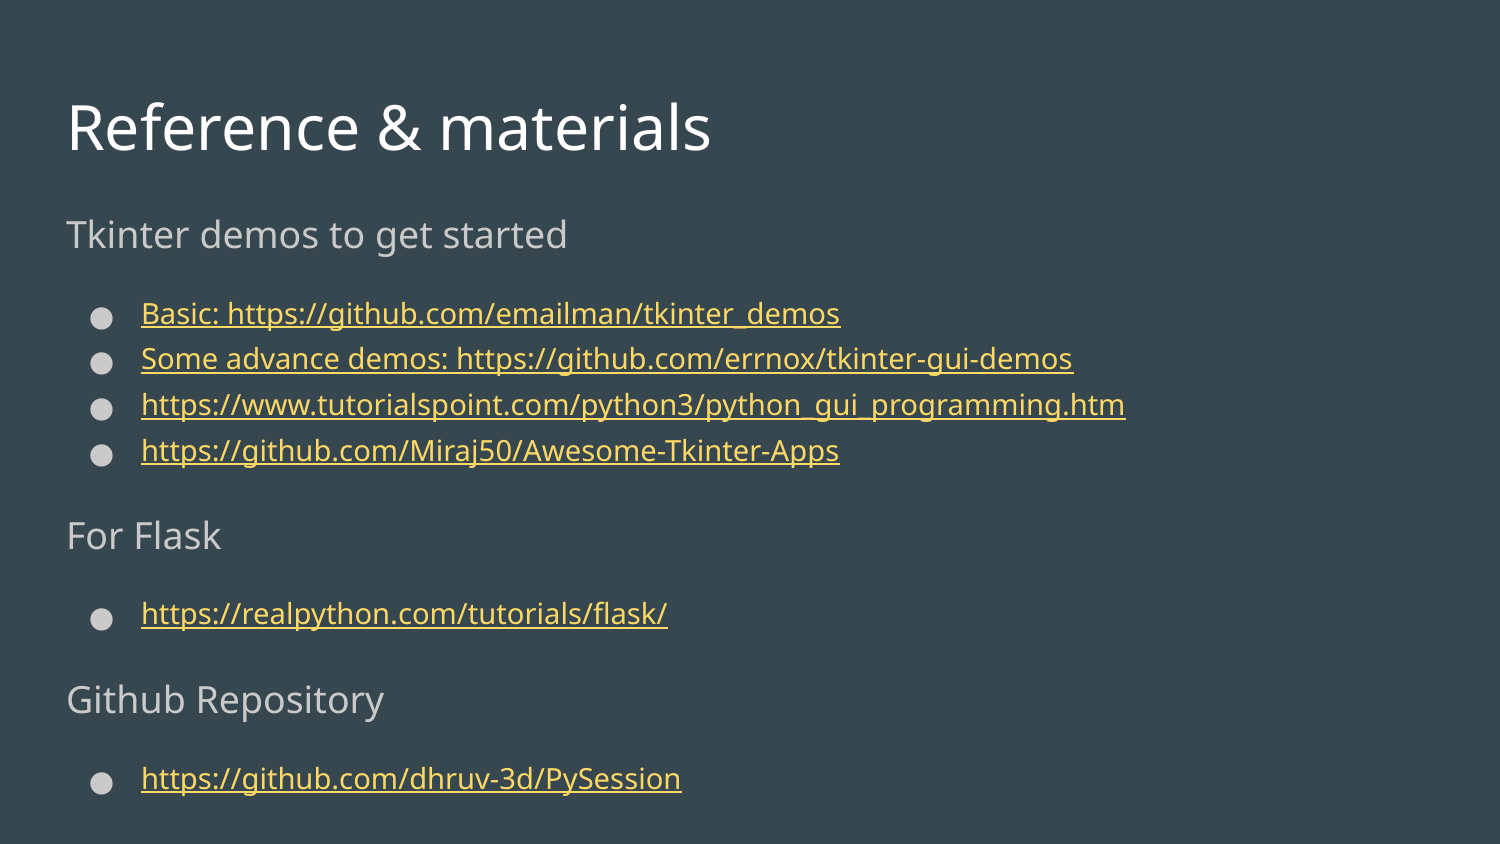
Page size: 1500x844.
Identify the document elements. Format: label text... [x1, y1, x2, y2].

list Tkinter demos to get started Basic: https://github.com/emailman/tkinter_demos Some advance demos: https://github.com/errnox/tkinter-gui-demos https://www.tutorialspoint.com/python3/python_gui_programming.htm https://github.com/Miraj50/Awesome-Tkinter-Apps For Flask https://realpython.com/tutorials/flask/ Github Repository https://github.com/dhruv-3d/PySession [51, 189, 1449, 796]
title Reference & materials [51, 72, 1449, 167]
